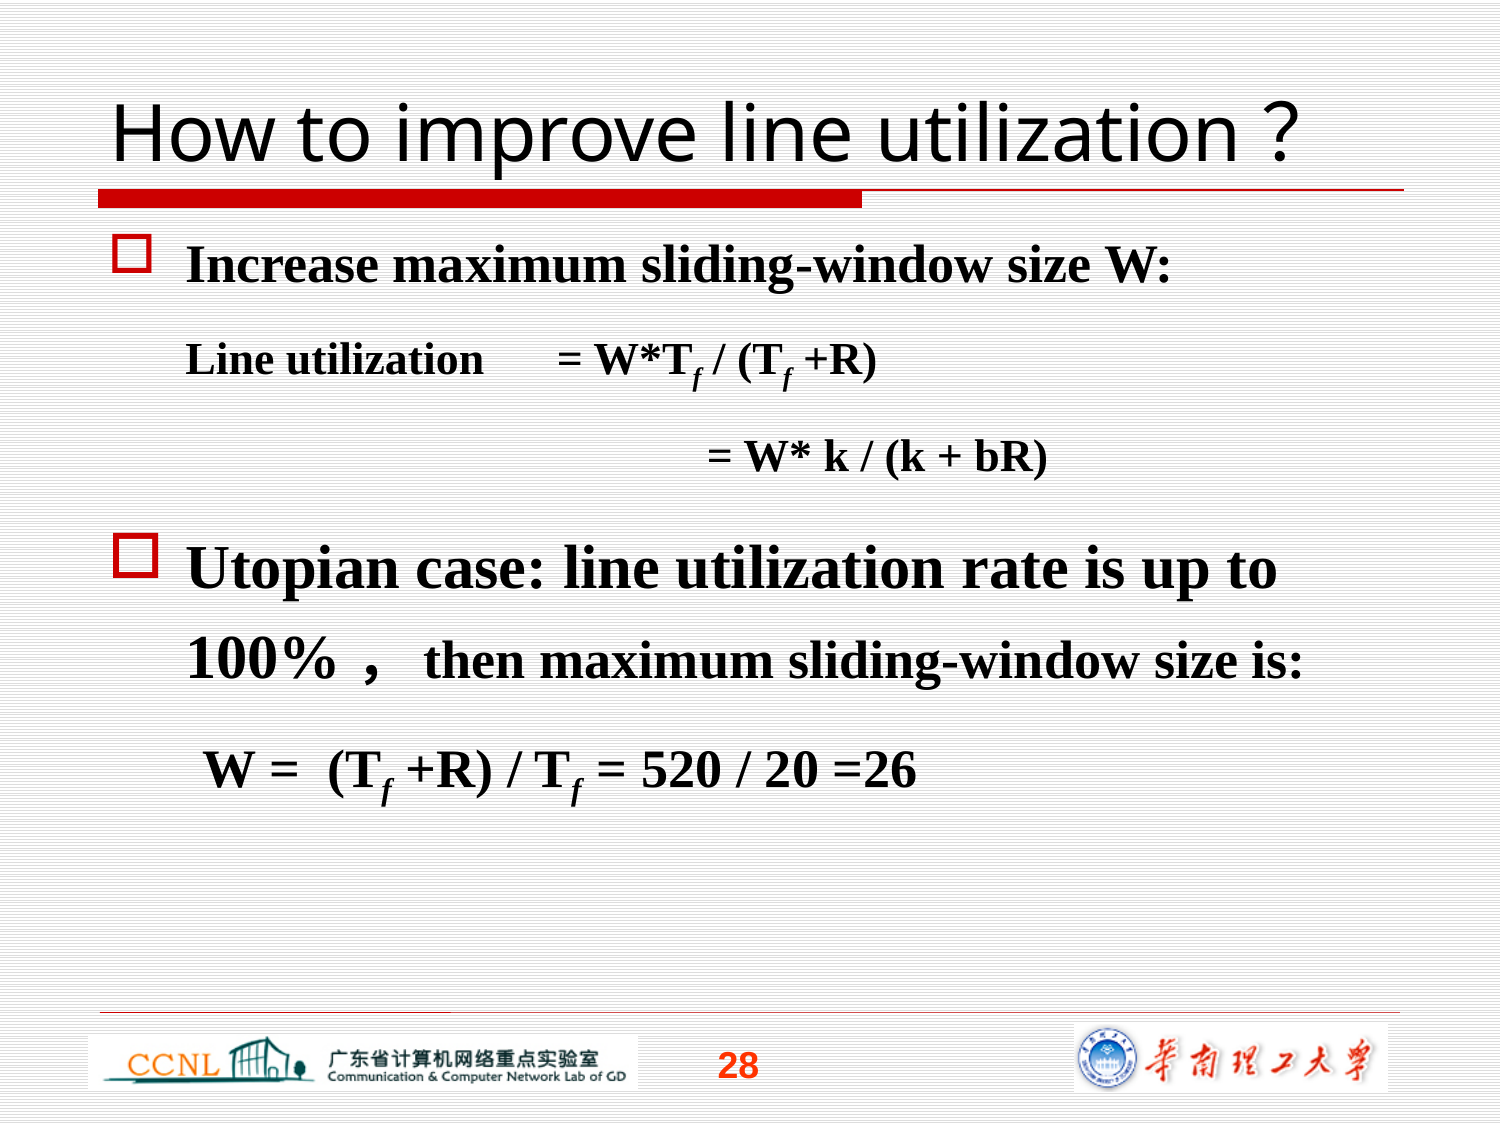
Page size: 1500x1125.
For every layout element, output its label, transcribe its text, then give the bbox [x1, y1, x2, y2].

picture [88, 1034, 638, 1090]
title How to improve line utilization？ [93, 49, 1407, 185]
picture [1074, 1024, 1388, 1092]
list Increase maximum sliding-window size W: Line utilization = W*Tf / (Tf +R) = W* k / (k + bR) Utopian case: line utilization rate is up to 100%，then maximum sliding-window size is: W = (Tf +R) / Tf = 520 / 20 =26 [92, 207, 1406, 988]
